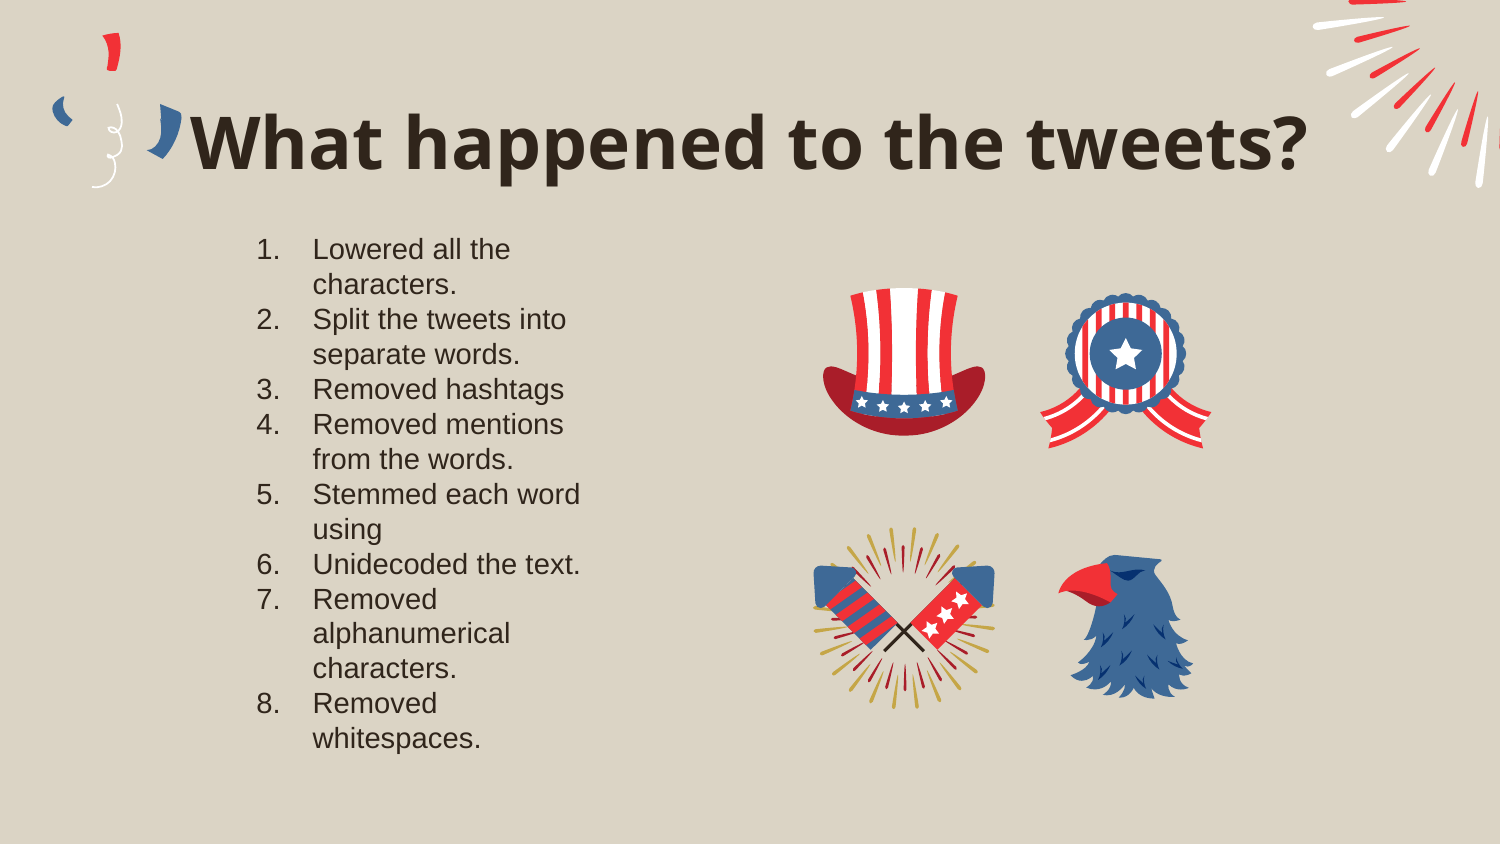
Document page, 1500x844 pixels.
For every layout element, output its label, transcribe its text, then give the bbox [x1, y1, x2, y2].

subtitle Lowered all the characters. Split the tweets into separate words. Removed hashtags Removed mentions from the words. Stemmed each word using Unidecoded the text. Removed alphanumerical characters. Removed whitespaces. [241, 215, 628, 771]
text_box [1039, 292, 1212, 449]
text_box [830, 661, 978, 692]
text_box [813, 565, 996, 653]
title What happened to the tweets? [116, 81, 1383, 194]
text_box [812, 659, 996, 710]
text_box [830, 544, 978, 564]
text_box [1058, 554, 1194, 699]
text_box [812, 527, 996, 565]
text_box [820, 287, 988, 436]
